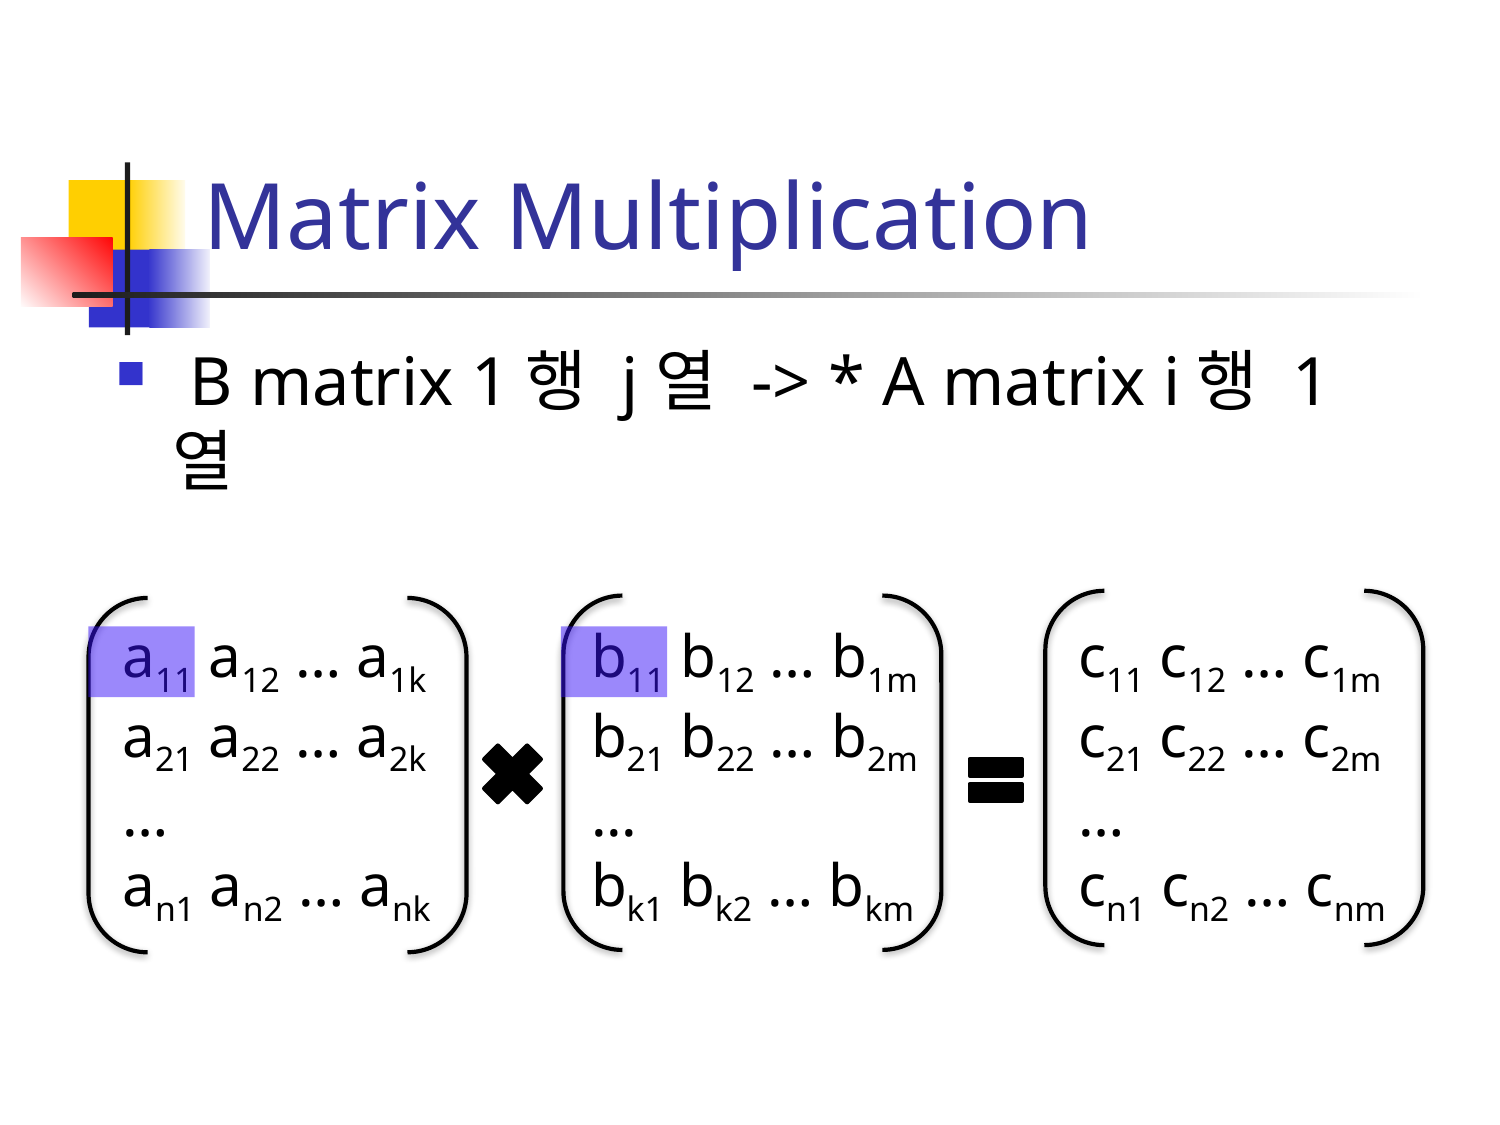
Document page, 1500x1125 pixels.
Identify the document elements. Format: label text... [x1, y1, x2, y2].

text_box [482, 743, 543, 805]
text_box [561, 593, 944, 953]
text_box [1043, 588, 1426, 948]
text_box [559, 624, 669, 699]
list B matrix 1행 j열 -> * A matrix i행 1열 [100, 330, 1377, 1007]
text_box [968, 757, 1024, 778]
text_box [86, 595, 469, 955]
text_box [968, 782, 1024, 803]
title Matrix Multiplication [188, 34, 1468, 276]
text_box [86, 624, 197, 699]
